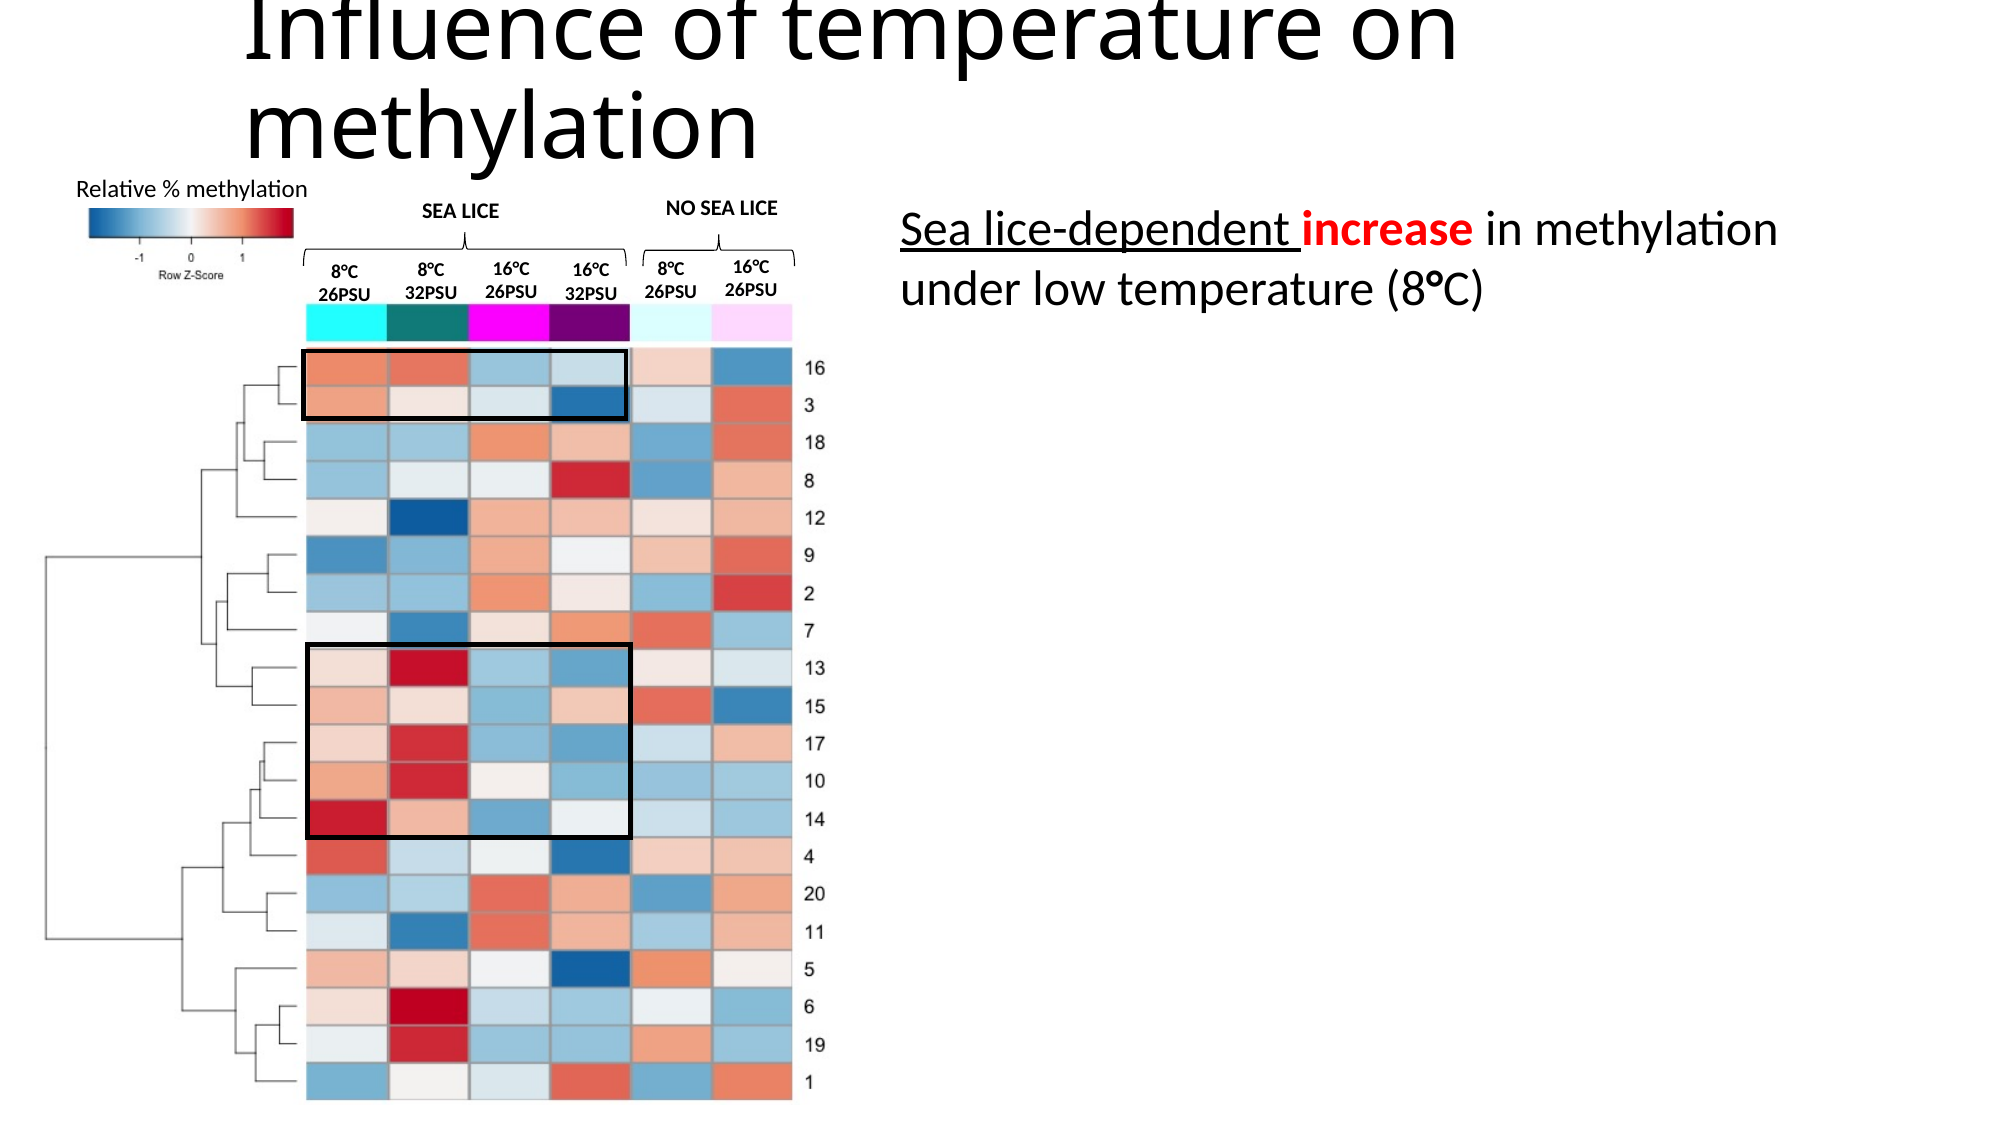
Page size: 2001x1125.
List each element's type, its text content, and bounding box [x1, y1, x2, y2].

text_box Sea lice-dependent increase in methylation under low temperature (8°C) [885, 187, 1848, 383]
title Influence of temperature on methylation [228, 0, 1954, 188]
picture [36, 208, 843, 1105]
text_box SEA LICE [407, 188, 515, 208]
text_box Relative % methylation [75, 172, 309, 203]
text_box NO SEA LICE [626, 186, 818, 208]
